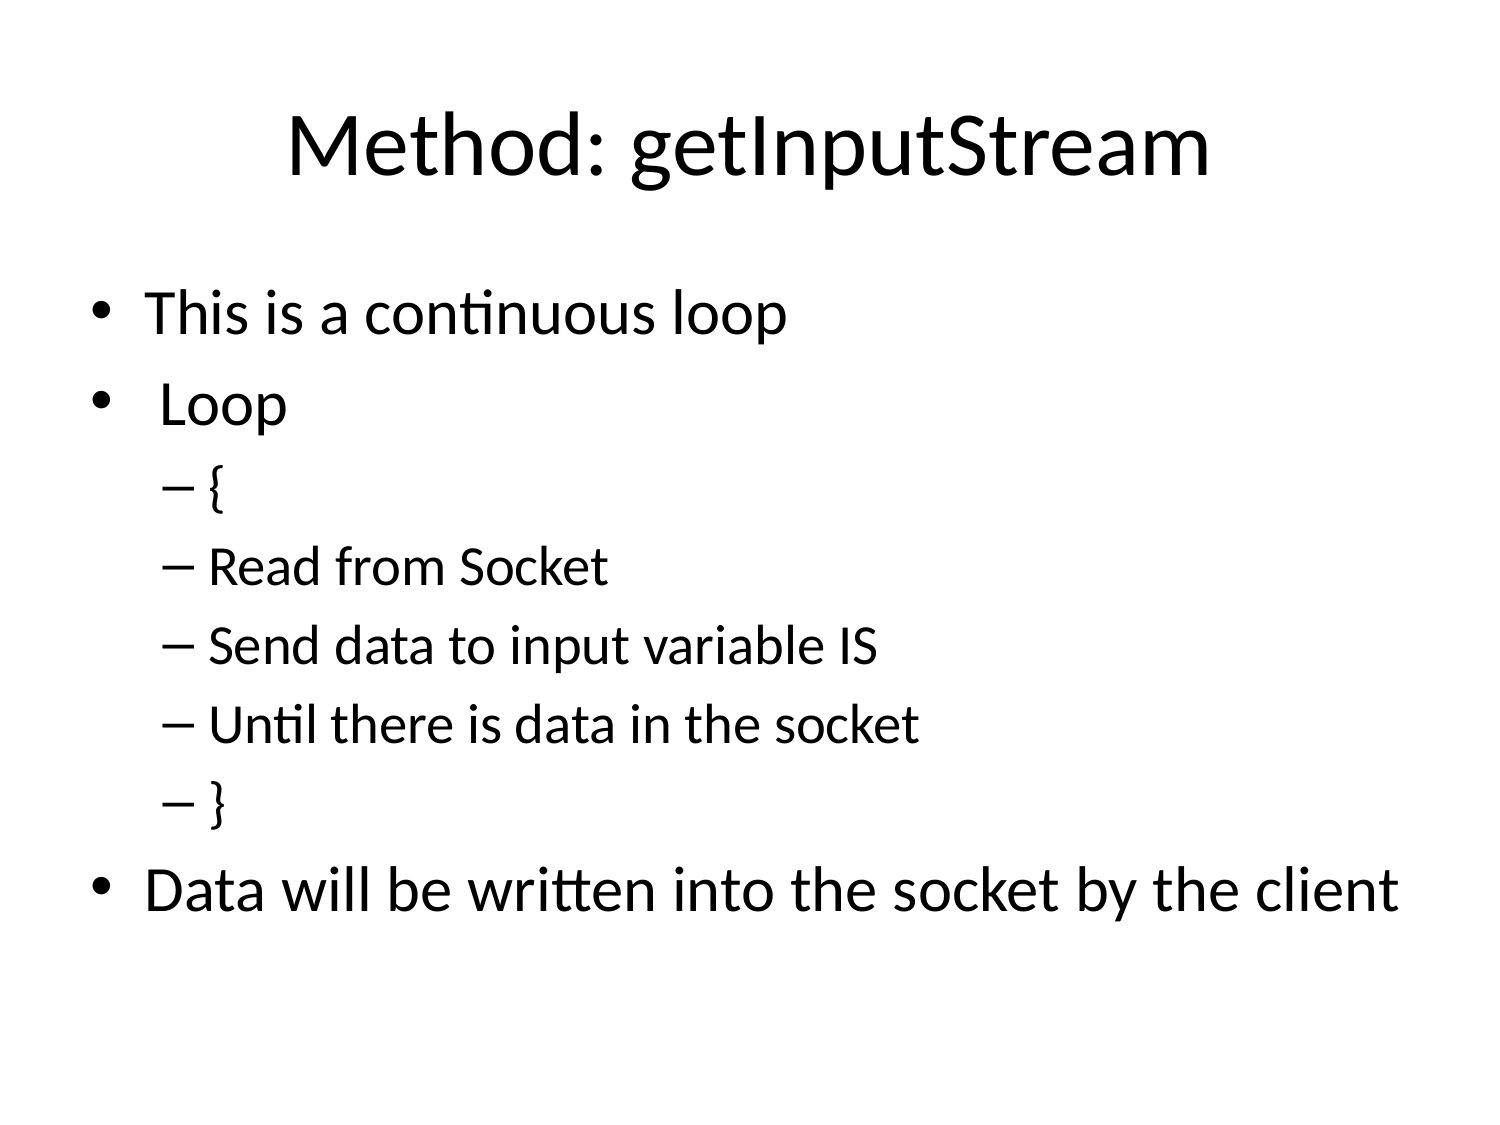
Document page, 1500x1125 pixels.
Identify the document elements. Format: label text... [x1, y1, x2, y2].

list This is a continuous loop Loop { Read from Socket Send data to input variable IS Until there is data in the socket } Data will be written into the socket by the client [75, 262, 1425, 1005]
title Method: getInputStream [75, 45, 1425, 233]
